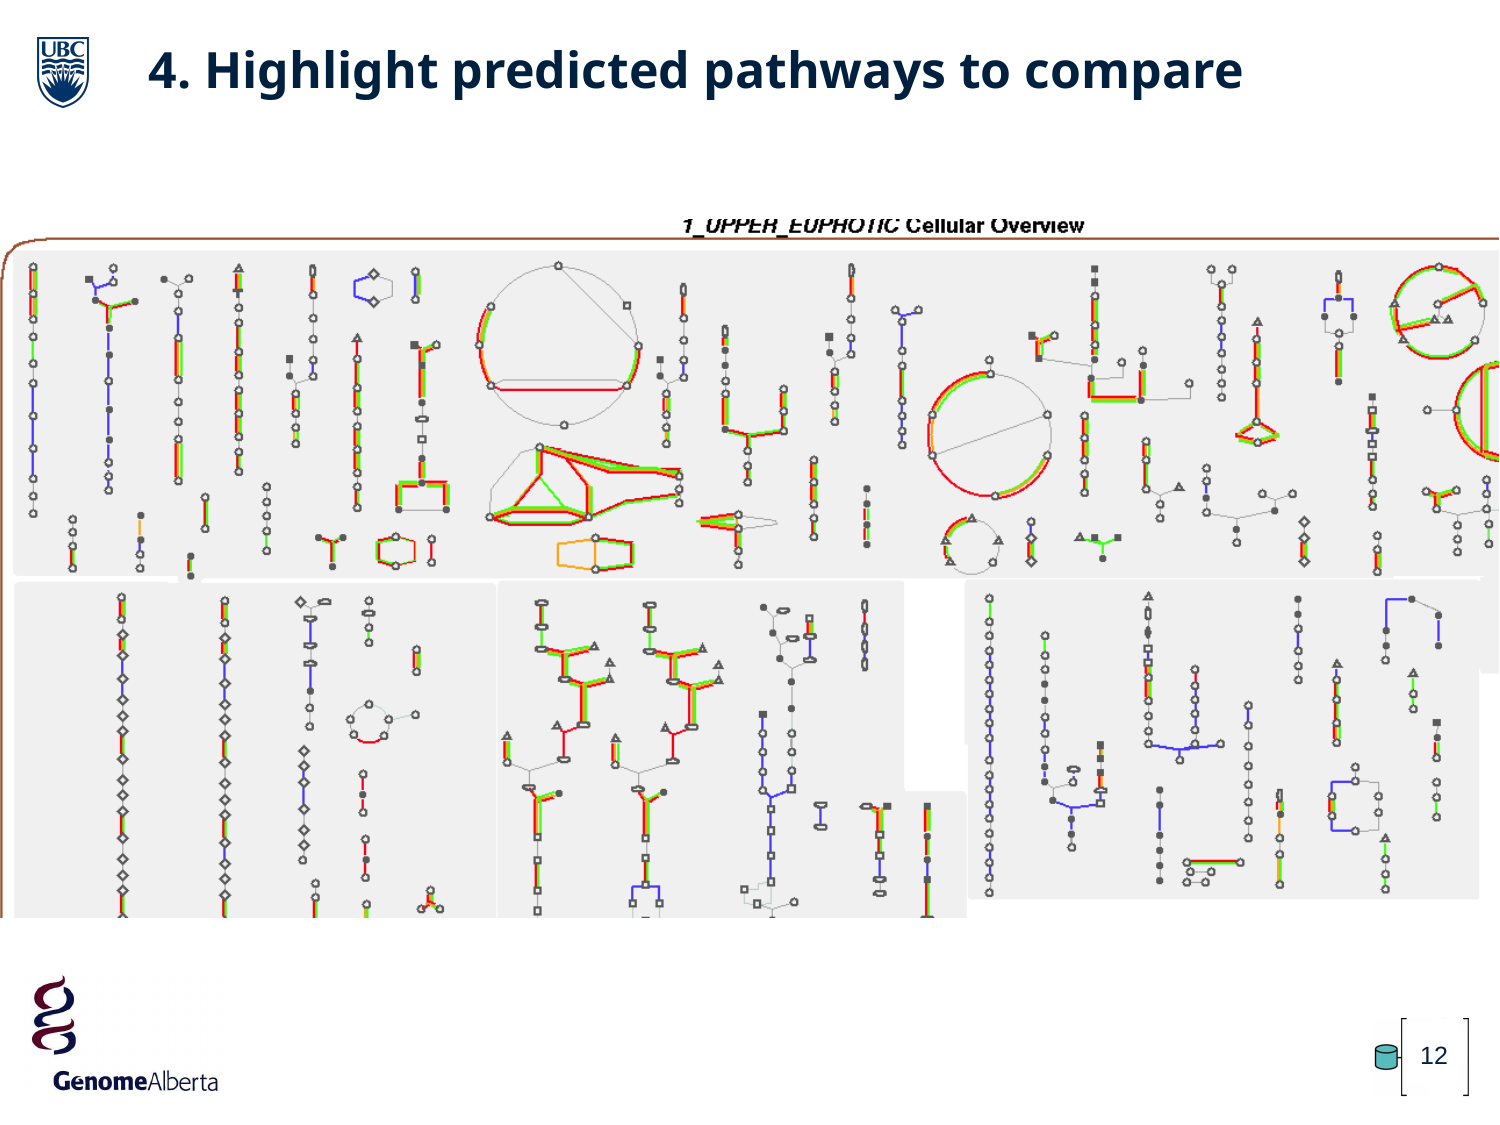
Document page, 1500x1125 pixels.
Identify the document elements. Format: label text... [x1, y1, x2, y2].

picture [37, 37, 89, 108]
list 4. Highlight predicted pathways to compare [133, 30, 1375, 121]
picture [1374, 1018, 1469, 1097]
slide_number 12 [1399, 1018, 1469, 1091]
picture [0, 219, 1500, 918]
picture [21, 966, 229, 1103]
